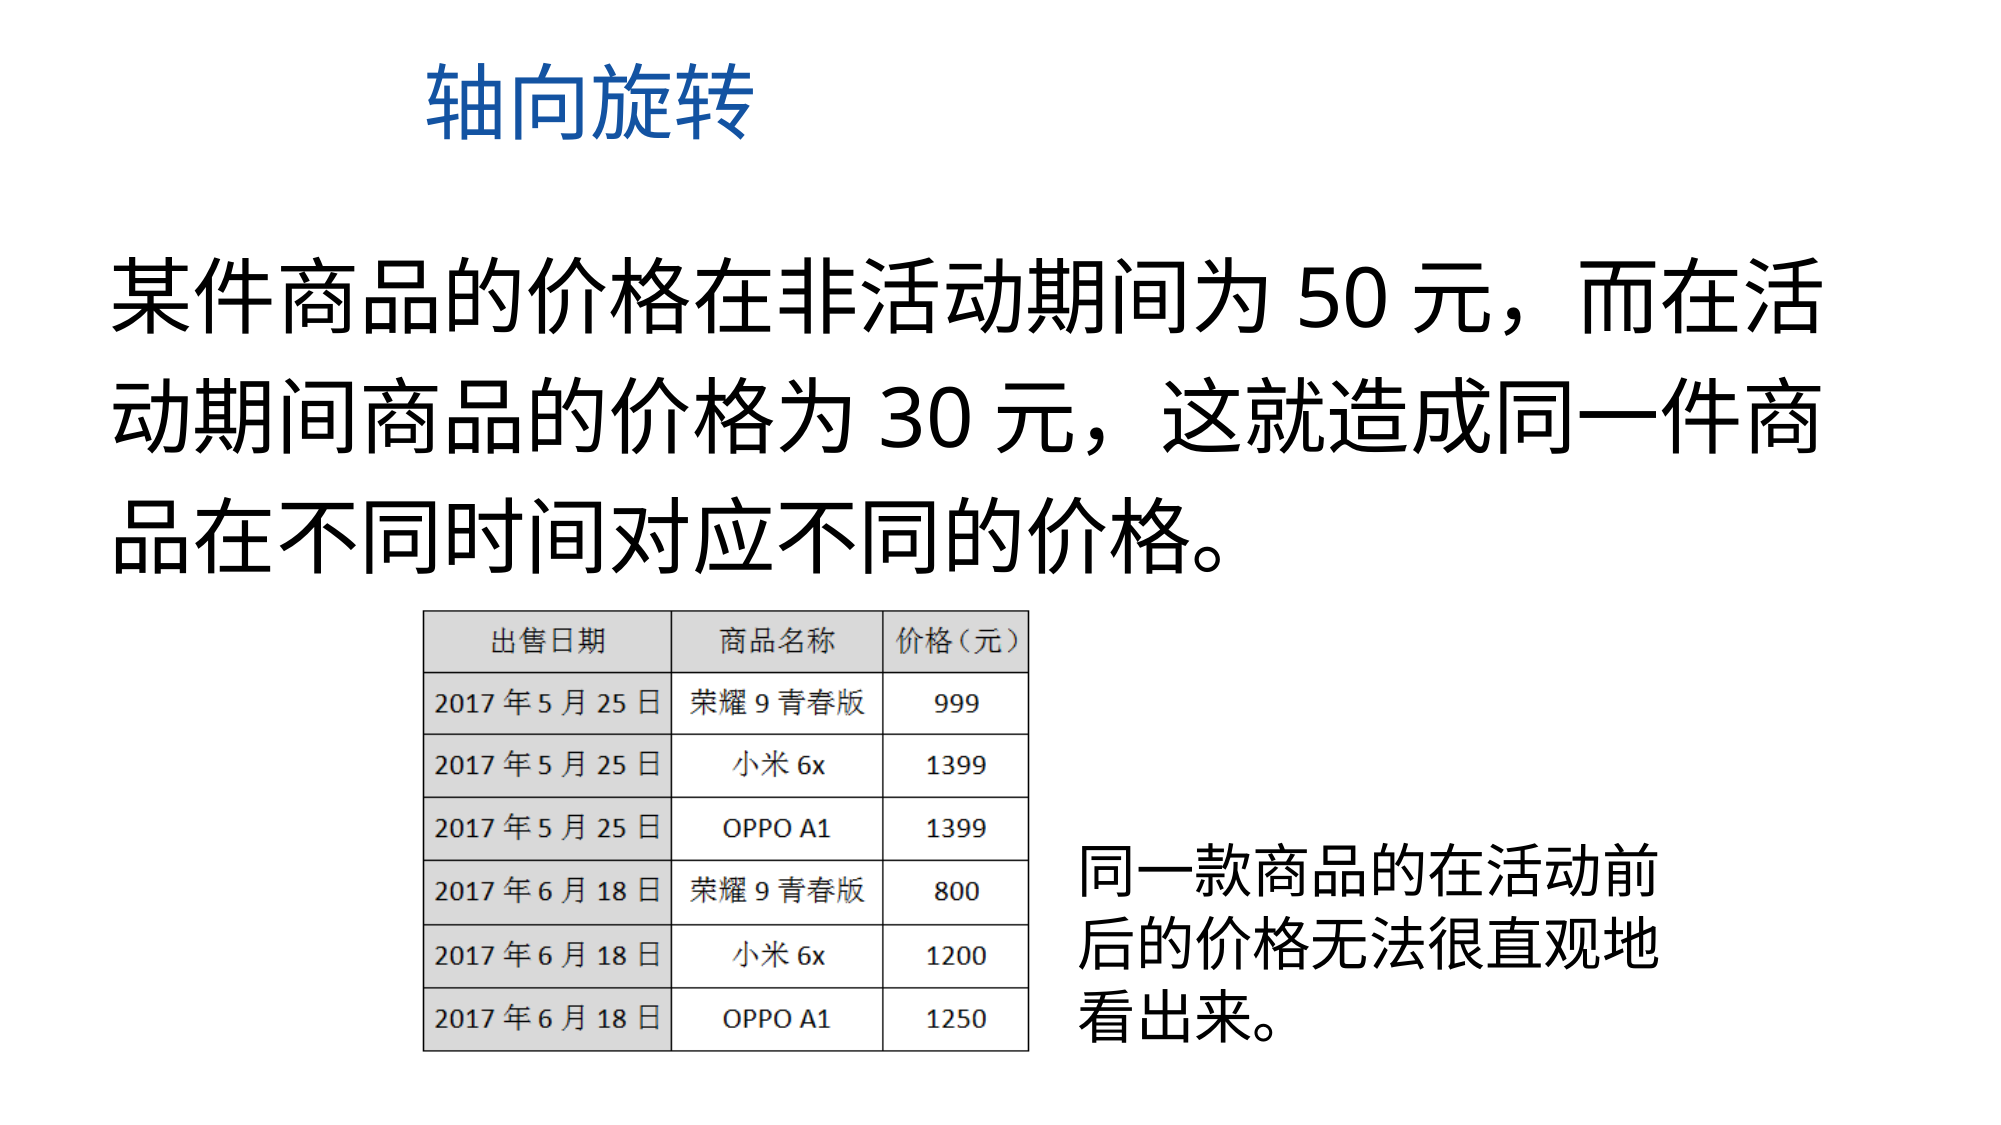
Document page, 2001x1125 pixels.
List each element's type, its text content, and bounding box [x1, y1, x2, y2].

text_box 同一款商品的在活动前后的价格无法很直观地看出来。 [1063, 823, 1698, 1058]
text_box 某件商品的价格在非活动期间为50元，而在活动期间商品的价格为30元，这就造成同一件商品在不同时间对应不同的价格。 [94, 216, 1898, 592]
text_box 轴向旋转 [409, 43, 1381, 158]
picture [409, 595, 1042, 1056]
